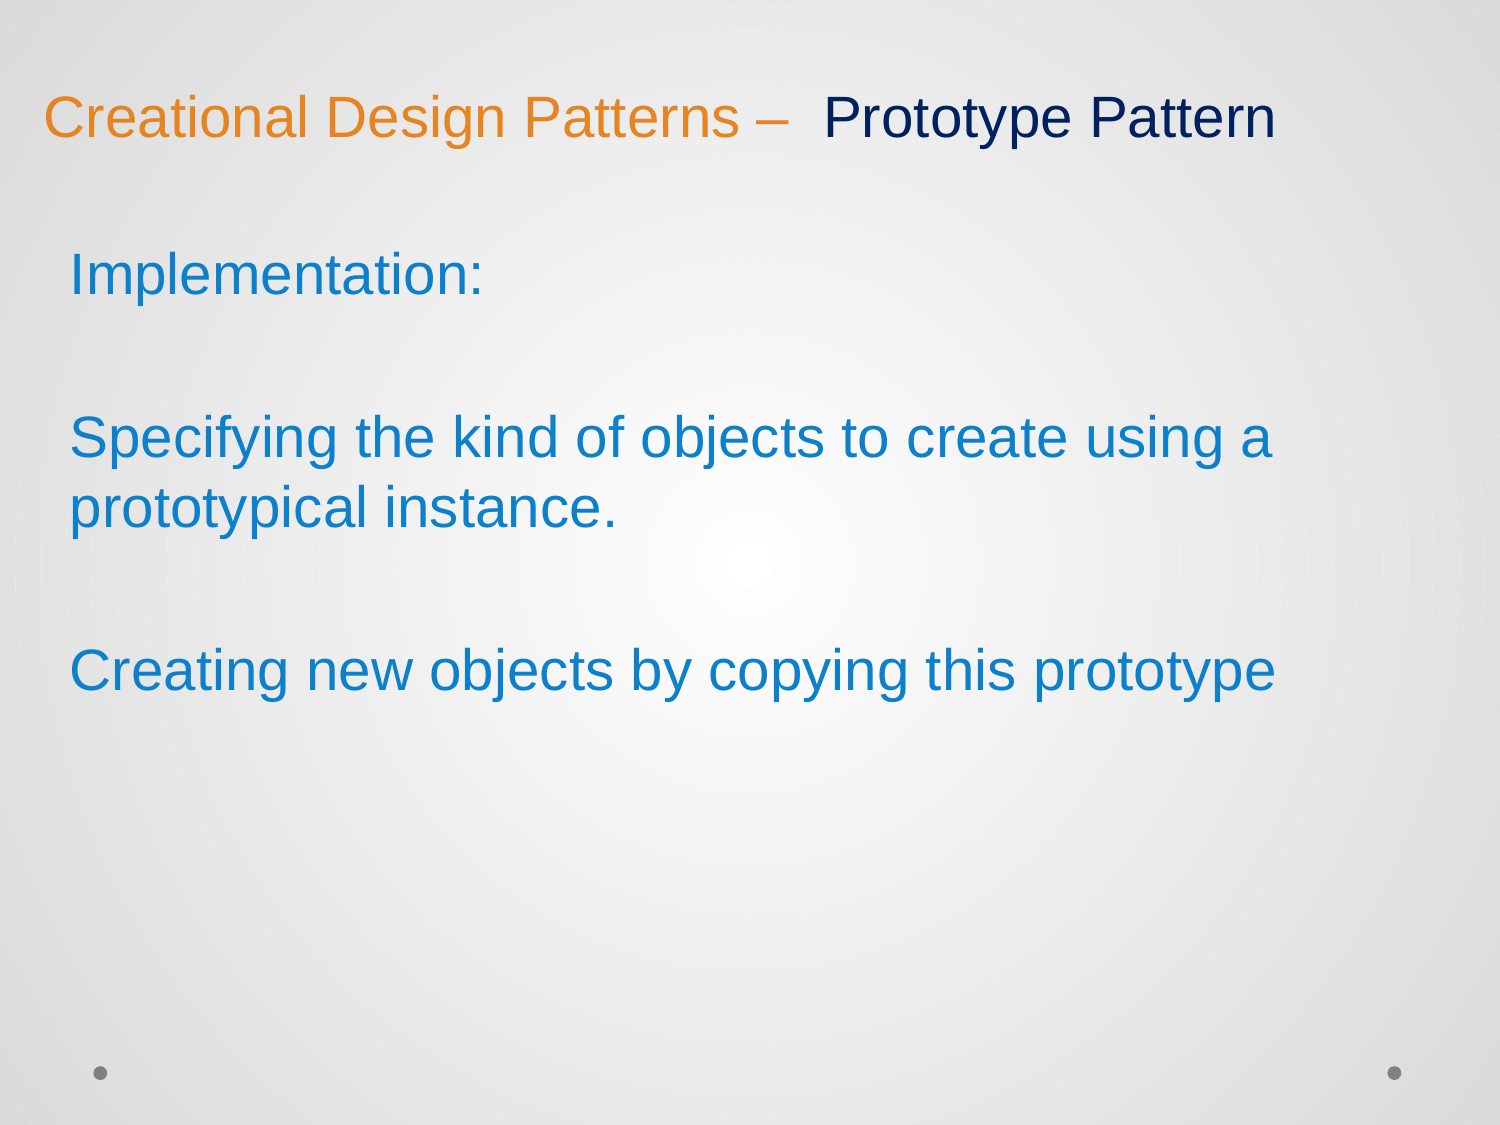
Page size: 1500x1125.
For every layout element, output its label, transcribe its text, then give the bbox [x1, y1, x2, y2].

text_box Implementation: Specifying the kind of objects to create using a prototypical instance. Creating new objects by copying this prototype [54, 228, 1476, 906]
title Creational Design Patterns – Prototype Pattern [28, 63, 1451, 157]
